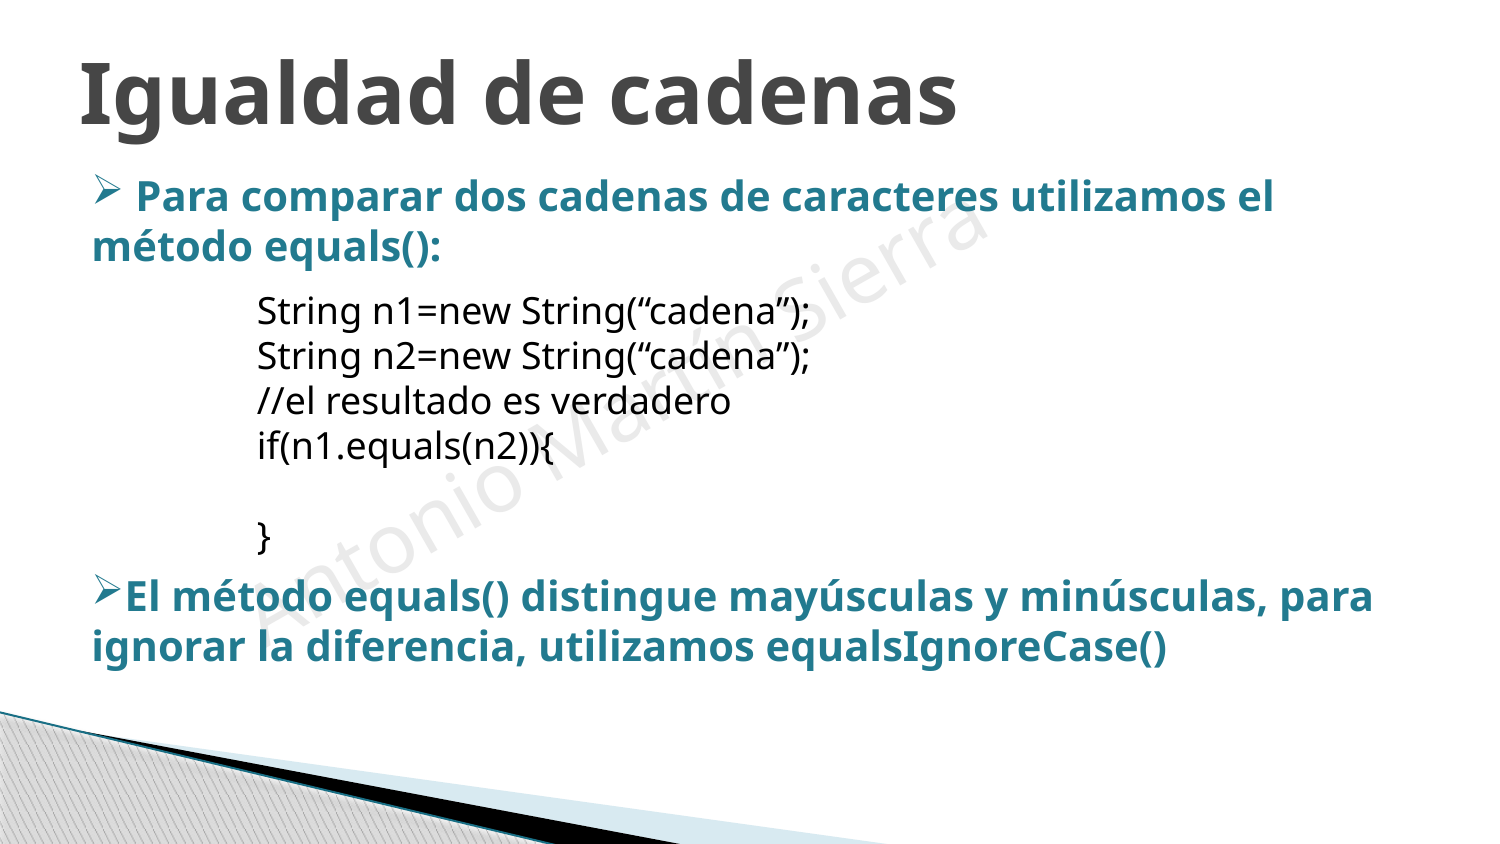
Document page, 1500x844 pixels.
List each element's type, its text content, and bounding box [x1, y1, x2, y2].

text_box Para comparar dos cadenas de caracteres utilizamos el método equals(): El método equals() distingue mayúsculas y minúsculas, para ignorar la diferencia, utilizamos equalsIgnoreCase() [76, 161, 1412, 543]
text_box String n1=new String(“cadena”); String n2=new String(“cadena”); //el resultado es verdadero if(n1.equals(n2)){ } [242, 280, 928, 565]
text_box Igualdad de cadenas [64, 32, 1400, 165]
